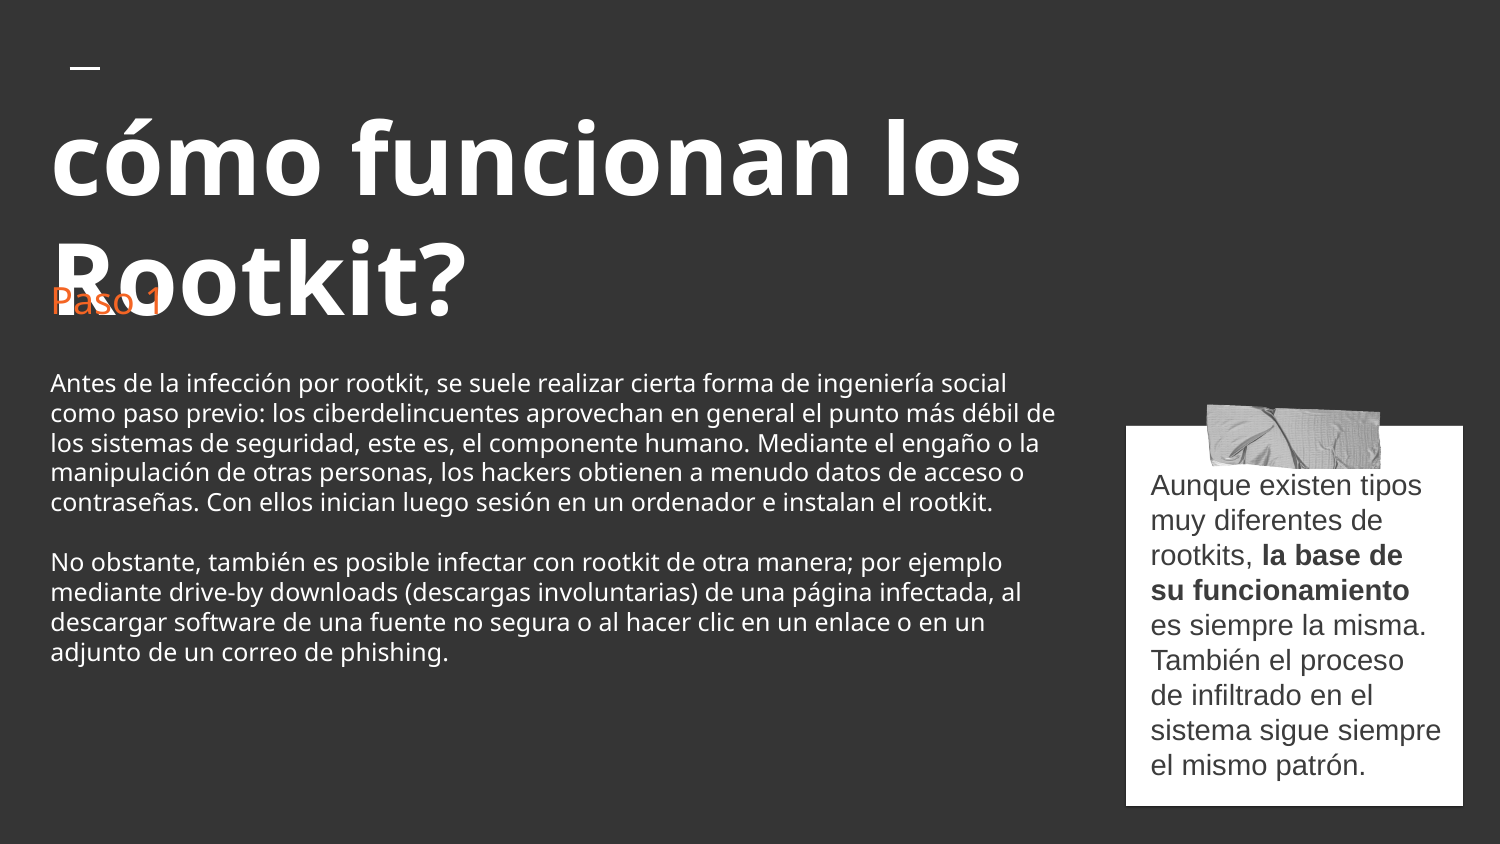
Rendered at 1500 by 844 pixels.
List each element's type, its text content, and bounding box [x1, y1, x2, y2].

text_box Paso 1 Antes de la infección por rootkit, se suele realizar cierta forma de ingeniería social como paso previo: los ciberdelincuentes aprovechan en general el punto más débil de los sistemas de seguridad, este es, el componente humano. Mediante el engaño o la manipulación de otras personas, los hackers obtienen a menudo datos de acceso o contraseñas. Con ellos inician luego sesión en un ordenador e instalan el rootkit. No obstante, también es posible infectar con rootkit de otra manera; por ejemplo mediante drive-by downloads (descargas involuntarias) de una página infectada, al descargar software de una fuente no segura o al hacer clic en un enlace o en un adjunto de un correo de phishing. [35, 262, 1073, 838]
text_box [1112, 403, 1476, 821]
title cómo funcionan los Rootkit? [35, 0, 1465, 263]
